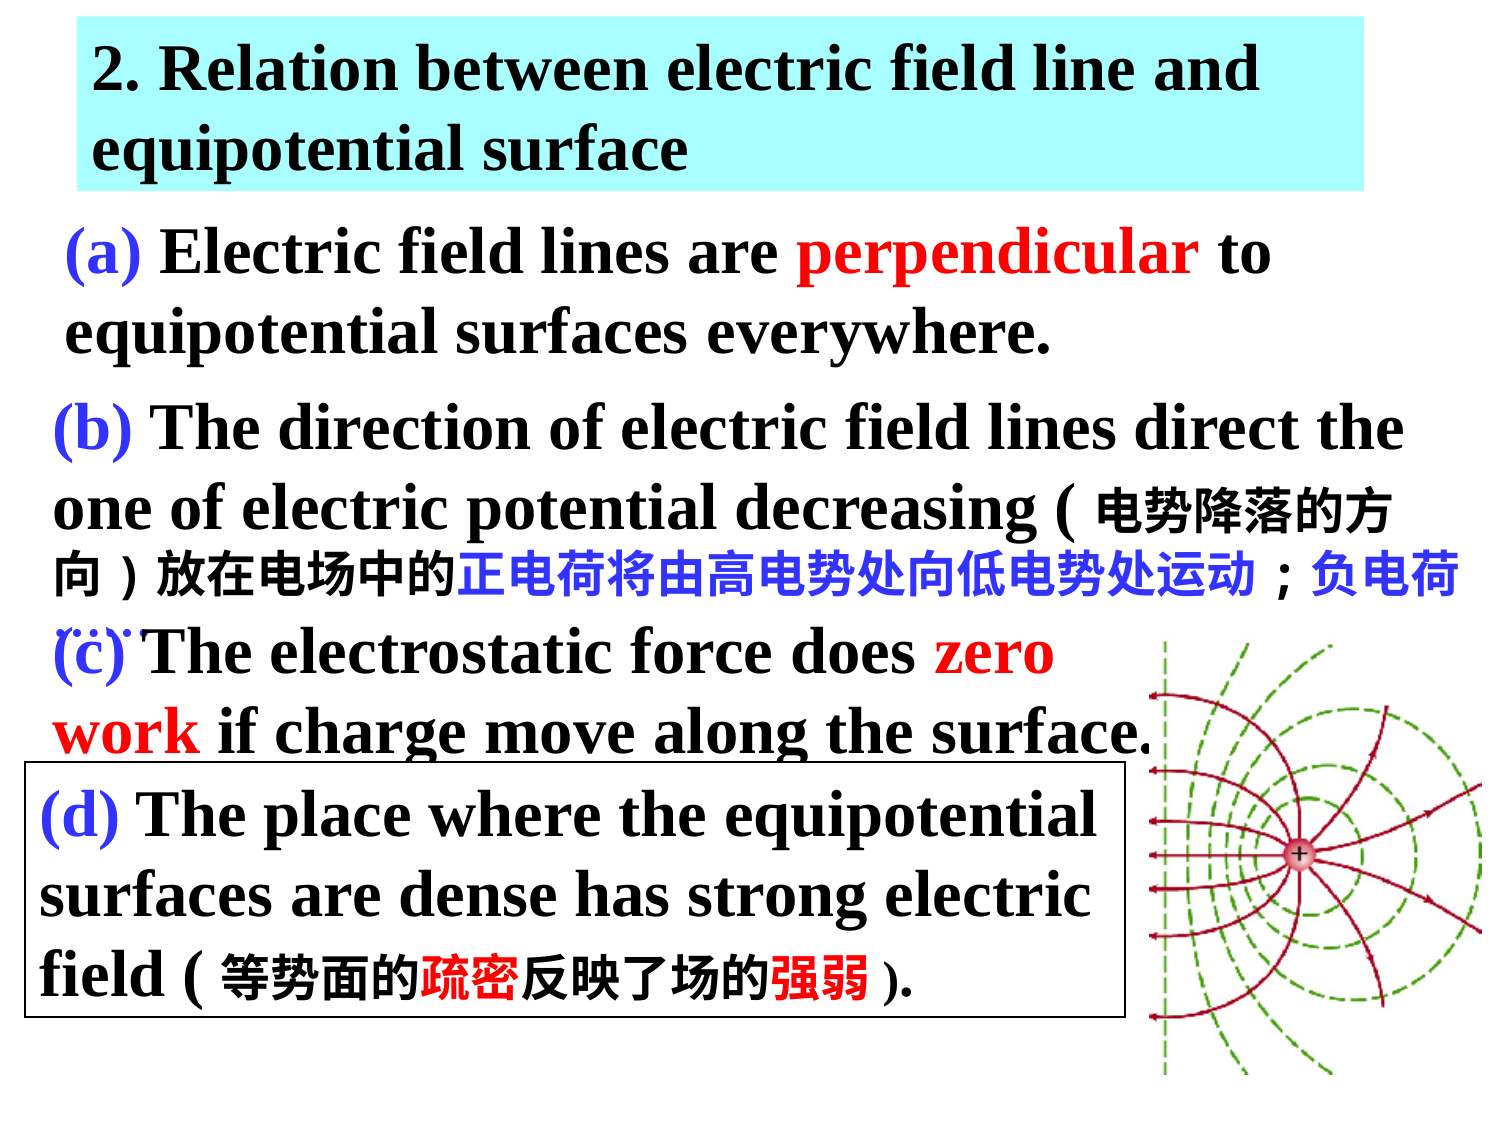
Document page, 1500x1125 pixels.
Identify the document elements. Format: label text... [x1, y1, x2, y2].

text_box (d) The place where the equipotential surfaces are dense has strong electric field (等势面的疏密反映了场的强弱). [24, 762, 1125, 1018]
text_box (a) Electric field lines are perpendicular to equipotential surfaces everywhere. [49, 199, 1313, 375]
text_box 2. Relation between electric field line and equipotential surface [76, 16, 1365, 191]
picture [1149, 637, 1482, 1075]
text_box (b) The direction of electric field lines direct the one of electric potential decreasing (电势降落的方向)放在电场中的正电荷将由高电势处向低电势处运动;负电荷…… [37, 374, 1500, 670]
text_box (c) The electrostatic force does zero work if charge move along the surface. [37, 599, 1175, 775]
